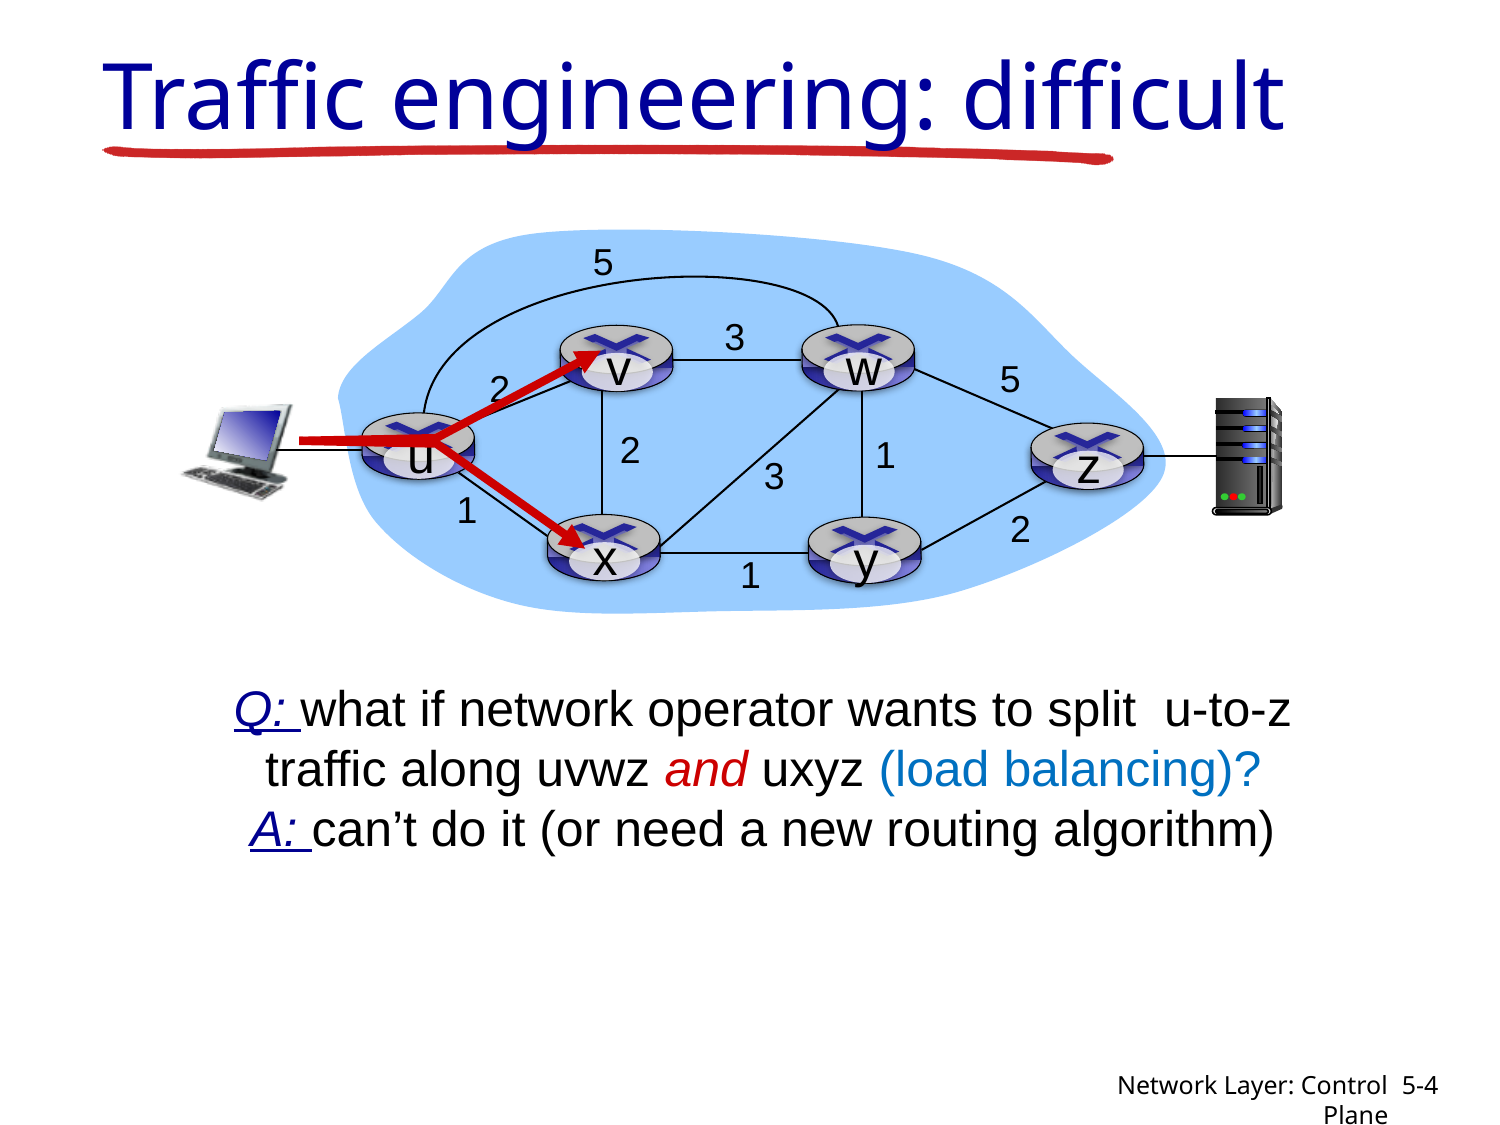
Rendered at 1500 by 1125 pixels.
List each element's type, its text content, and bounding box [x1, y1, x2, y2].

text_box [298, 350, 602, 550]
footer Network Layer: Control Plane [1045, 1062, 1404, 1102]
title Traffic engineering: difficult [87, 27, 1362, 159]
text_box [154, 223, 1283, 619]
text_box Q: what if network operator wants to split u-to-z traffic along uvwz and uxyz (load balancing)? A: can’t do it (or need a new routing algorithm) [154, 669, 1372, 864]
slide_number 5-4 [1387, 1062, 1500, 1125]
picture [97, 138, 1126, 172]
